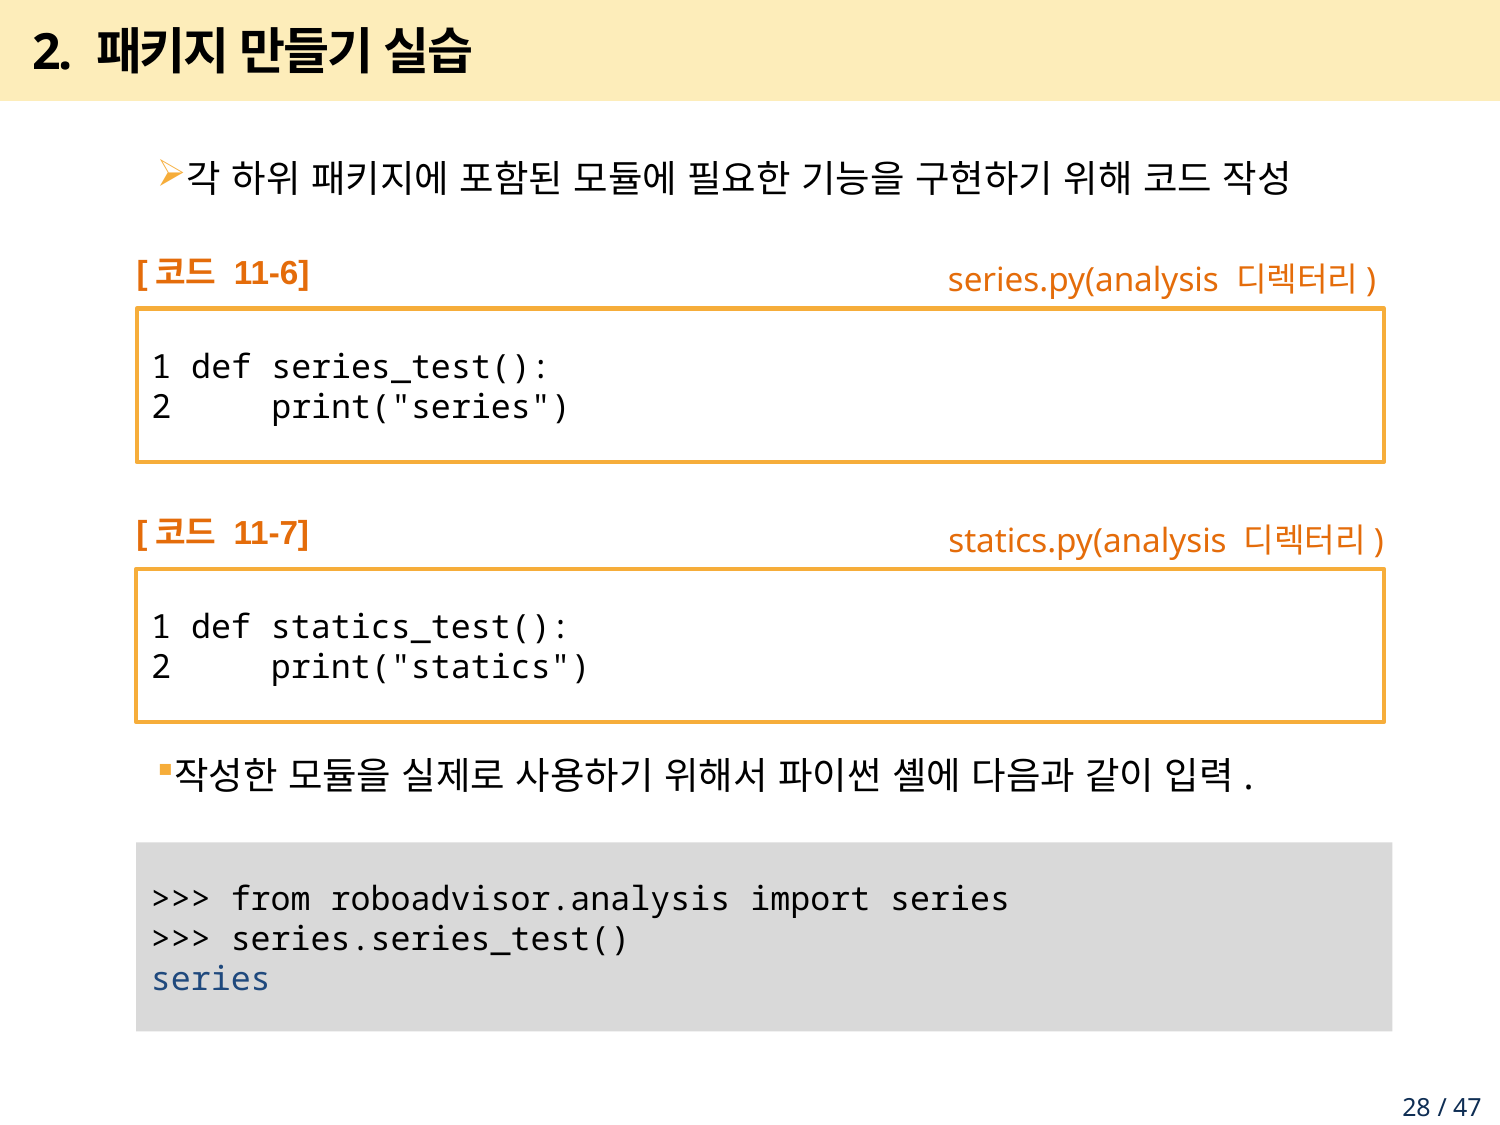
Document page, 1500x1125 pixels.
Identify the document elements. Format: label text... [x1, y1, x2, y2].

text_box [121, 233, 1385, 463]
title 2. 패키지 만들기 실습 [17, 10, 1295, 89]
list 각 하위 패키지에 포함된 모듈에 필요한 기능을 구현하기 위해 코드 작성 작성한 모듈을 실제로 사용하기 위해서 파이썬 셸에 다음과 같이 입력. [53, 125, 1425, 1094]
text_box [121, 493, 1393, 723]
text_box >>> from roboadvisor.analysis import series >>> series.series_test() series [134, 840, 1394, 1033]
